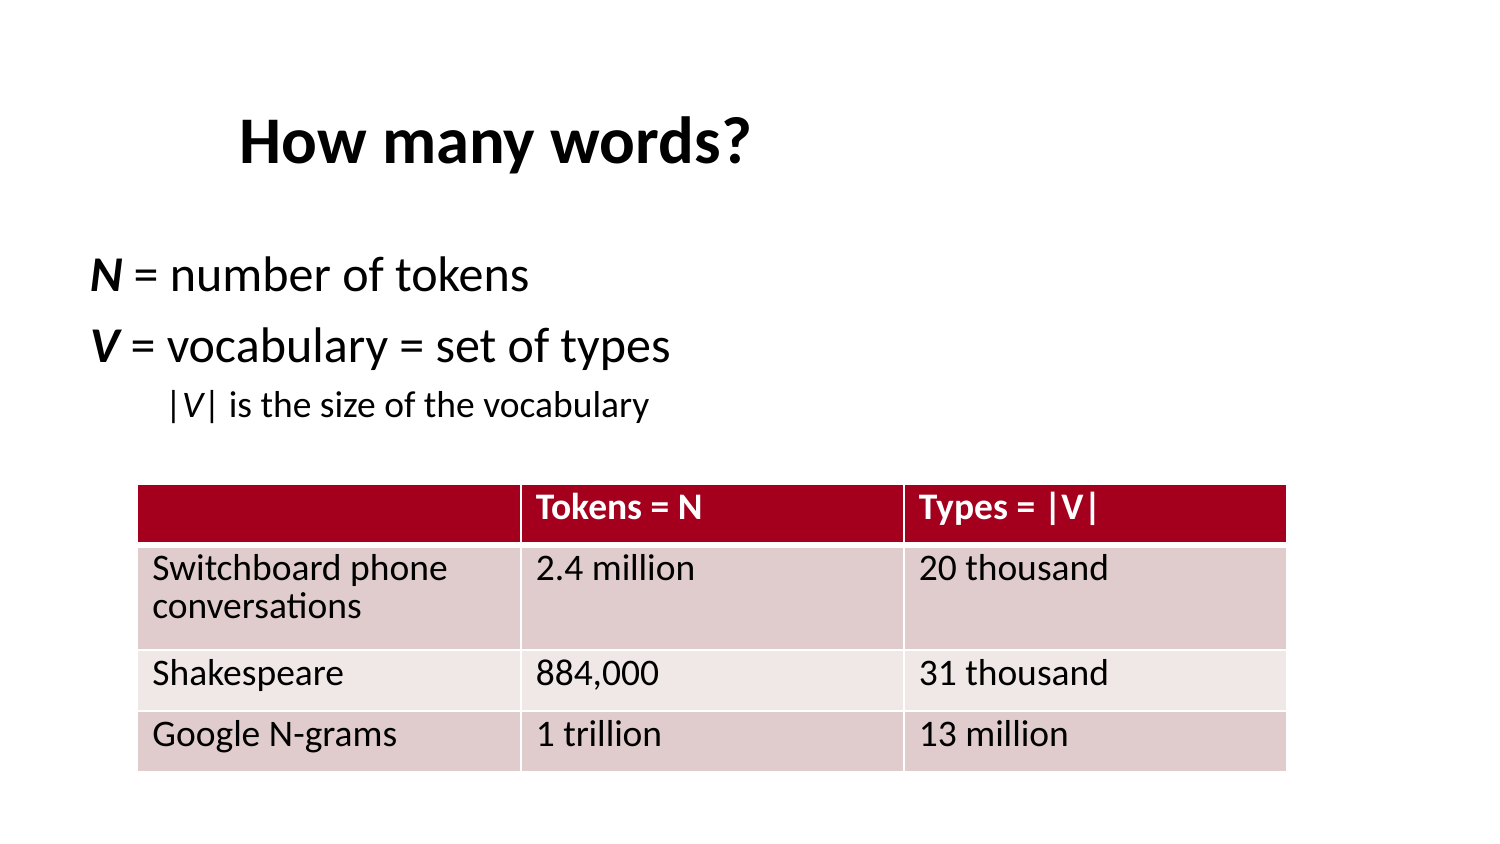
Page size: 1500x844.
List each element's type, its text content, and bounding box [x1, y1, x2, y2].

table_cell 1 trillion [522, 712, 903, 771]
table_cell Google N-grams [138, 712, 520, 771]
table_cell 20 thousand [905, 548, 1286, 649]
table_cell 13 million [905, 712, 1286, 771]
table_cell 2.4 million [522, 548, 903, 649]
text_box N = number of tokens V = vocabulary = set of types |V| is the size of the vocabulary [75, 234, 1463, 844]
table_cell Switchboard phone conversations [138, 548, 520, 649]
table_header [138, 485, 520, 542]
table_cell Shakespeare [138, 651, 520, 710]
text_box How many words? [224, 62, 1450, 185]
table_cell 31 thousand [905, 651, 1286, 710]
table_header Types = |V| [905, 485, 1286, 542]
table_cell 884,000 [522, 651, 903, 710]
table_header Tokens = N [522, 485, 903, 542]
